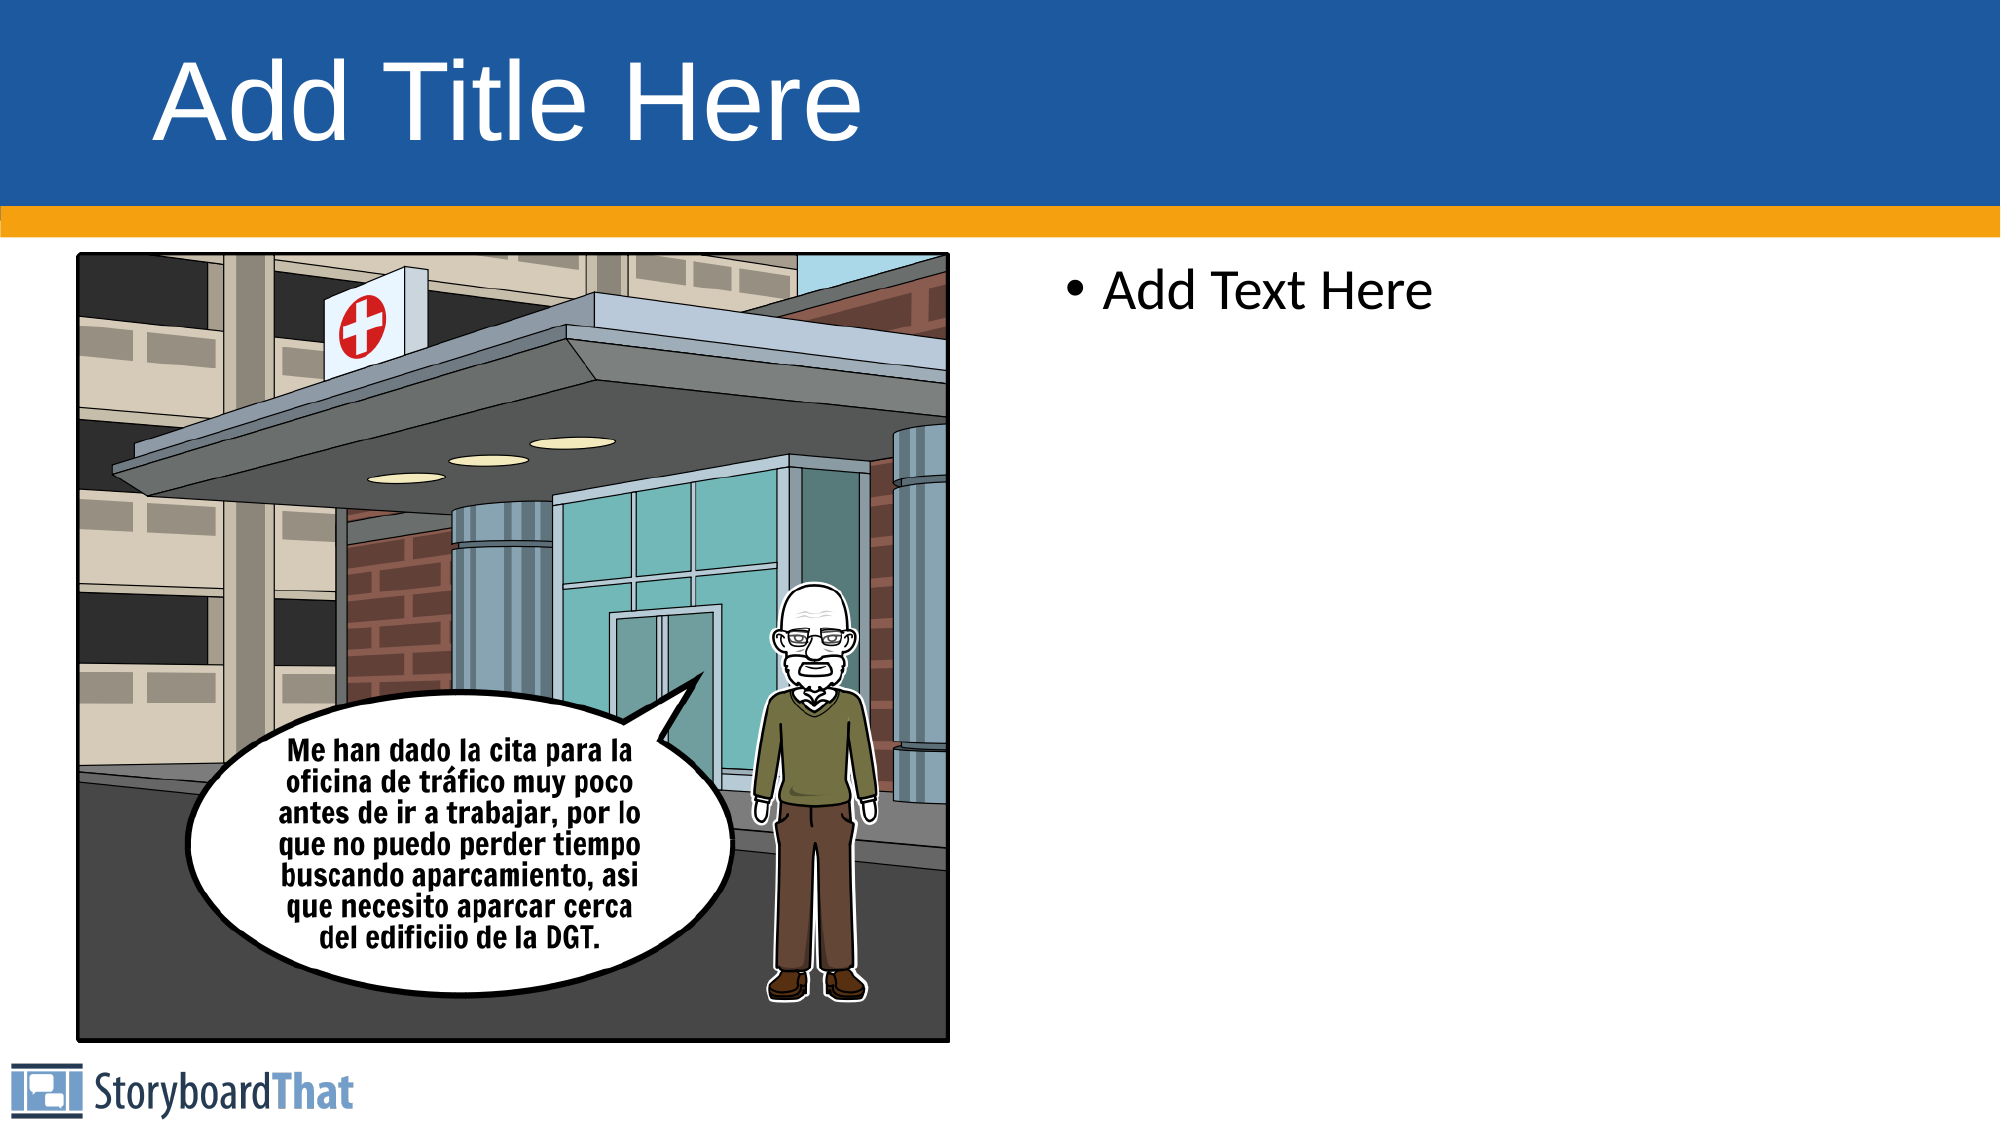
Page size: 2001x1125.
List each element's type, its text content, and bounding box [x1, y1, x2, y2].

picture [74, 251, 951, 1044]
title Add Title Here [137, 2, 1863, 206]
list Add Text Here [1050, 251, 1950, 1044]
picture [9, 1060, 357, 1120]
